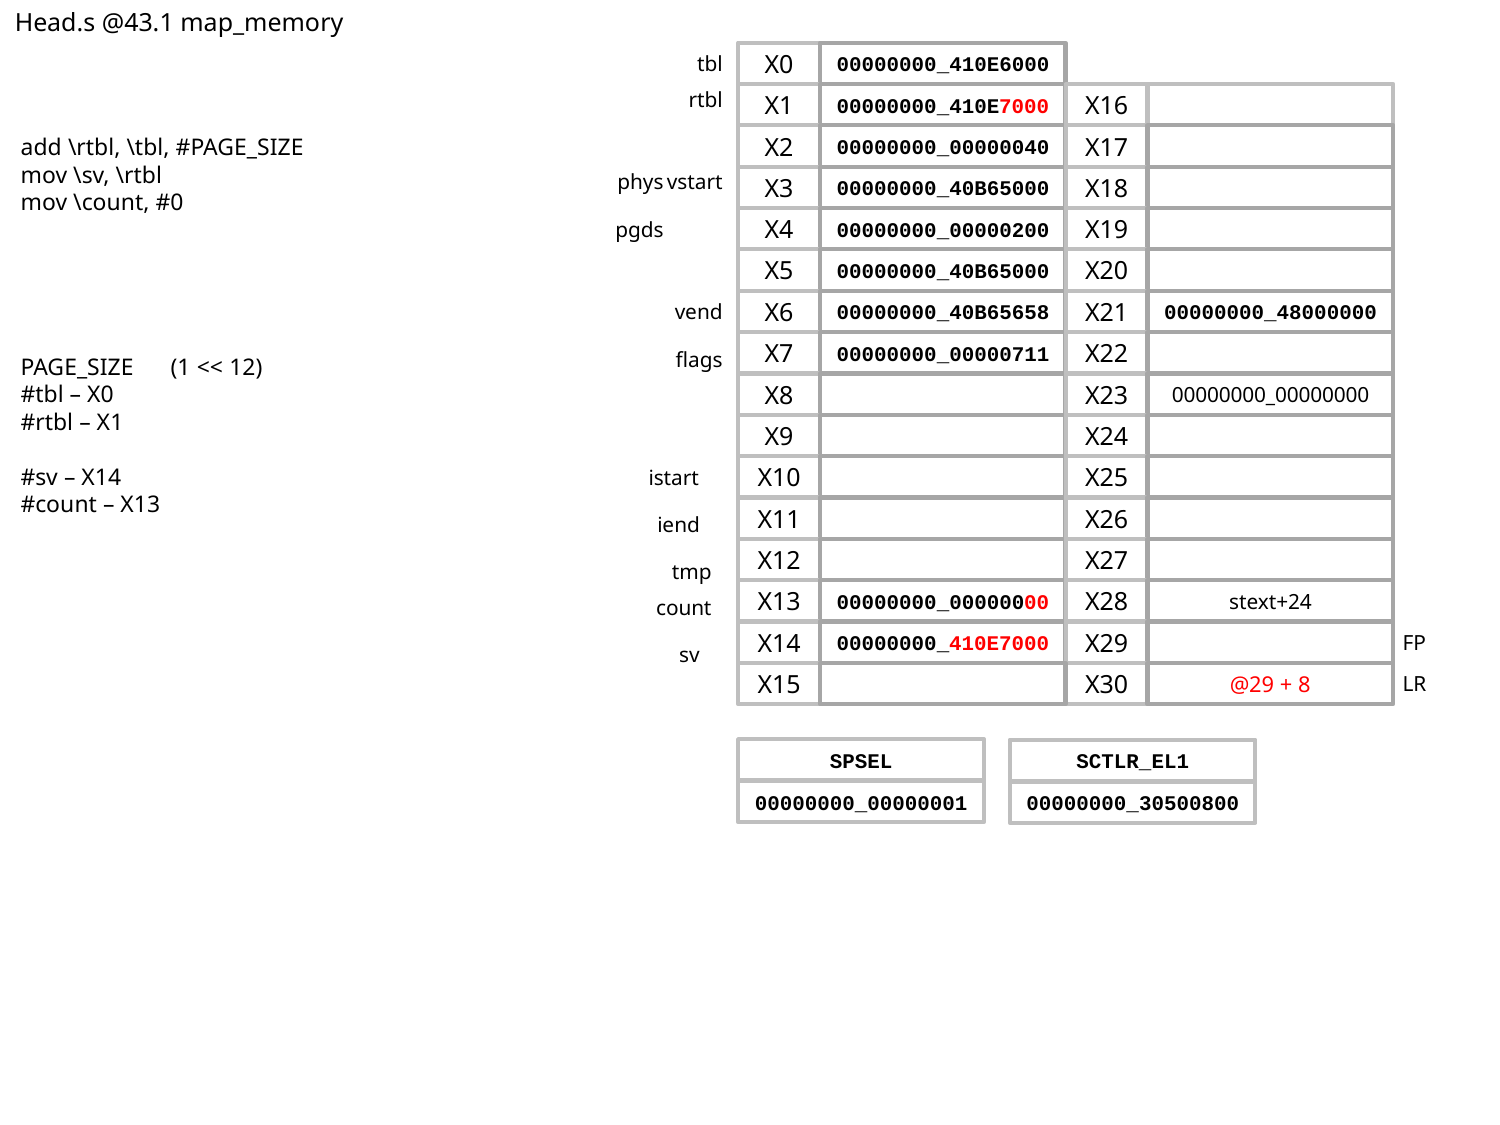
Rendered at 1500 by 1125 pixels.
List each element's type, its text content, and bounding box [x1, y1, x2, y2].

text_box rtbl [653, 76, 732, 122]
text_box flags [653, 336, 732, 381]
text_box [737, 738, 985, 823]
text_box vend [653, 289, 732, 334]
text_box istart [630, 454, 716, 500]
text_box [1009, 739, 1256, 824]
text_box tmp [594, 549, 728, 584]
text_box Head.s @43.1 map_memory [0, 0, 620, 45]
text_box tbl [653, 41, 736, 76]
text_box iend [594, 501, 717, 547]
text_box vstart [680, 159, 732, 204]
text_box add \rtbl, \tbl, #PAGE_SIZE mov \sv, \rtbl mov \count, #0 PAGE_SIZE (1 << 12) #tbl – X0 #rtbl – X1 #sv – X14 #count – X13 [5, 125, 632, 909]
text_box count [594, 584, 728, 629]
text_box phys [594, 159, 680, 204]
text_box pgds [594, 206, 680, 251]
text_box sv [594, 631, 717, 677]
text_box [737, 42, 1470, 705]
